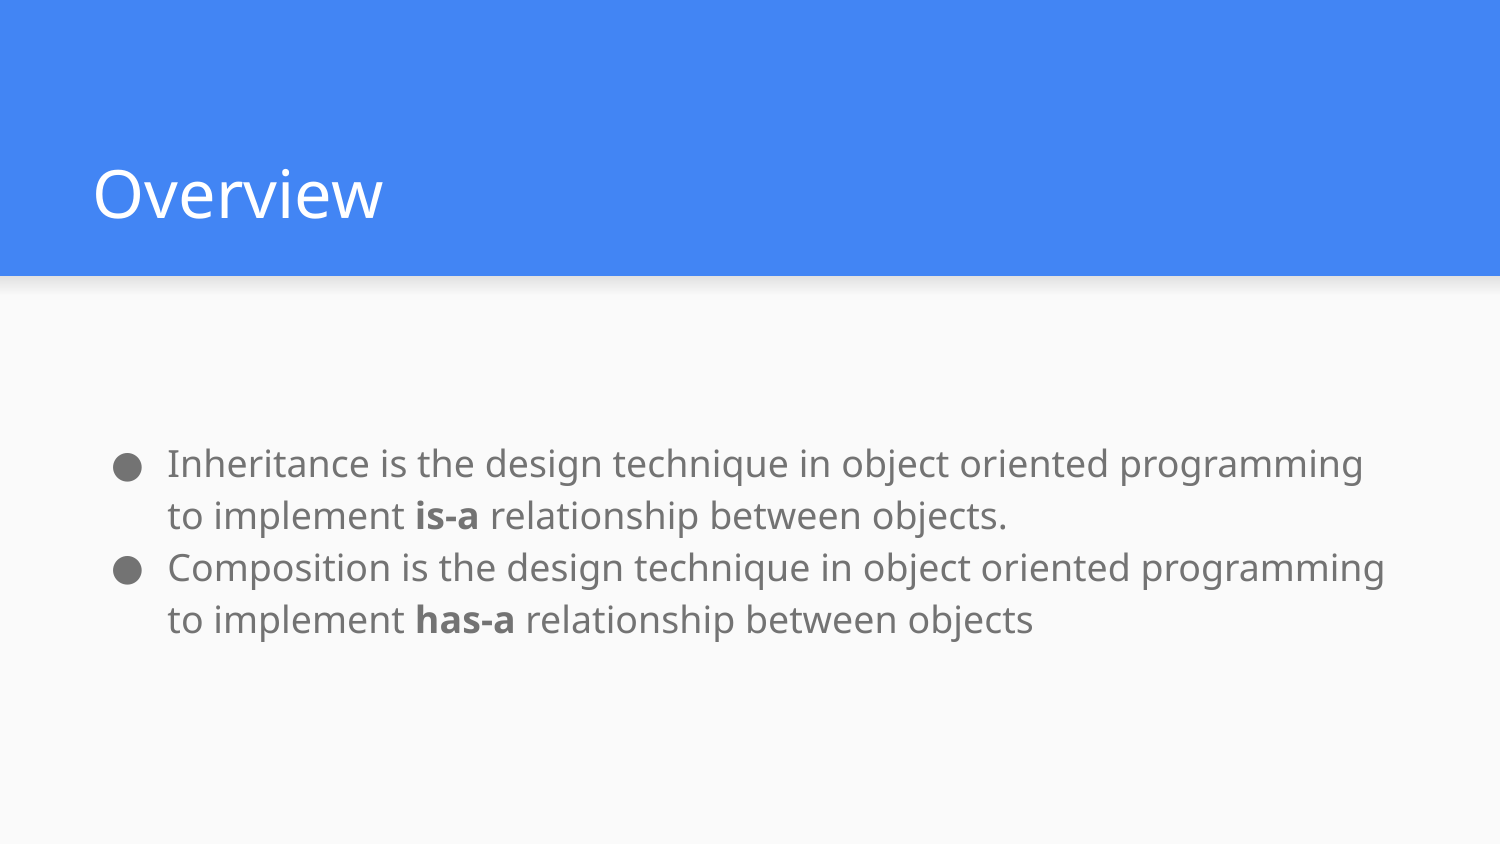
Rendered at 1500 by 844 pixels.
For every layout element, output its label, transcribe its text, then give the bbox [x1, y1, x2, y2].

list Inheritance is the design technique in object oriented programming to implement is-a relationship between objects. Composition is the design technique in object oriented programming to implement has-a relationship between objects [77, 314, 1427, 760]
title Overview [77, 121, 1427, 248]
